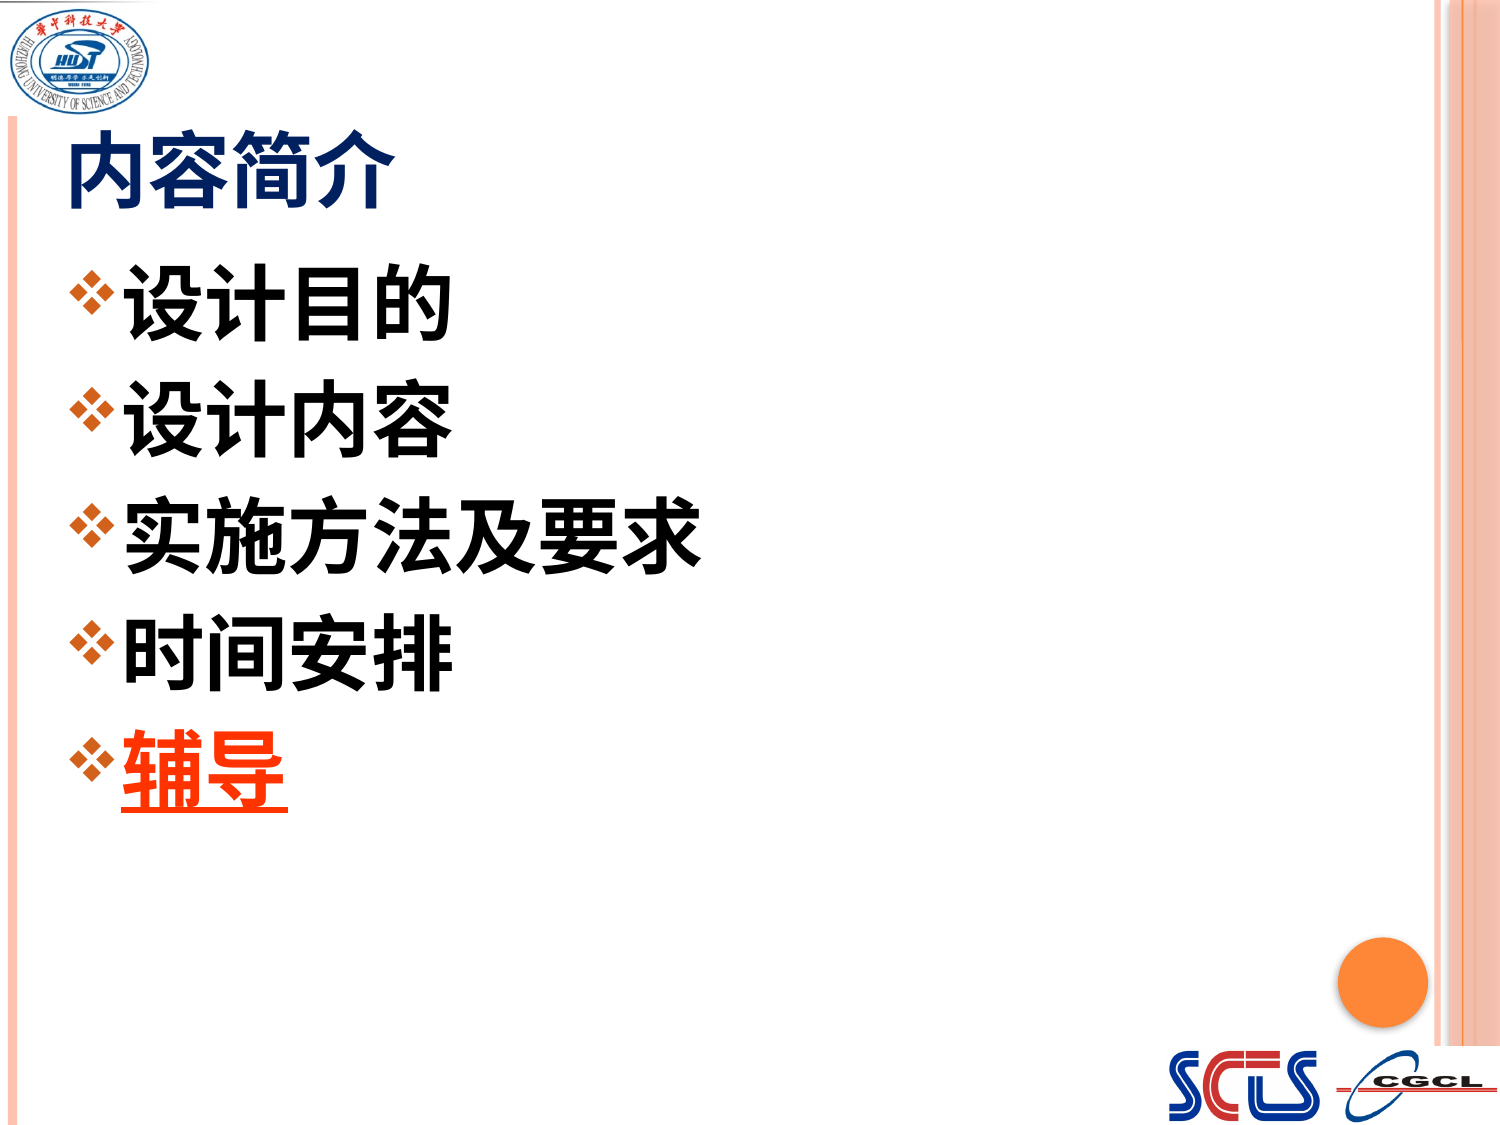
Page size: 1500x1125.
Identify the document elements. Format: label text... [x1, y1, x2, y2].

text_box 内容简介 [49, 37, 1451, 225]
picture [1334, 1046, 1500, 1125]
picture [1163, 1046, 1323, 1125]
slide_number [1333, 982, 1434, 1026]
text_box 设计目的 设计内容 实施方法及要求 时间安排 辅导 [49, 243, 1451, 982]
picture [0, 0, 160, 116]
